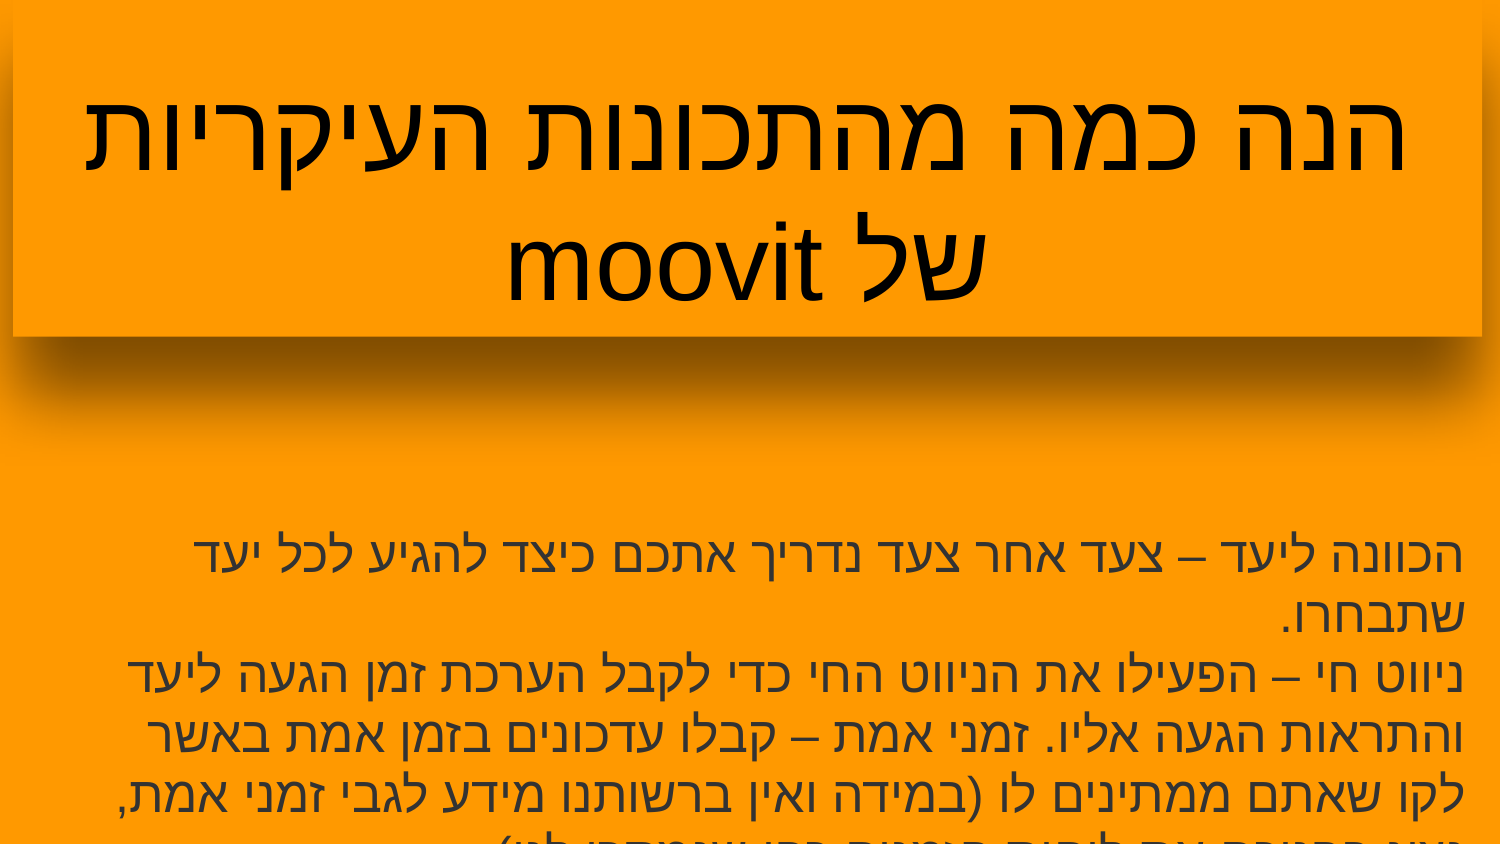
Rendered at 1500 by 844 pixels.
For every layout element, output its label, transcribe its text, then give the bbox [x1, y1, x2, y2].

subtitle הכוונה ליעד – צעד אחר צעד נדריך אתכם כיצד להגיע לכל יעד שתבחרו. ניווט חי – הפעילו את הניווט החי כדי לקבל הערכת זמן הגעה ליעד והתראות הגעה אליו. זמני אמת – קבלו עדכונים בזמן אמת באשר לקו שאתם ממתינים לו (במידה ואין ברשותנו מידע לגבי זמני אמת, נציג בפניכם את לוחות הזמנים כפי שנמסרו לנו). [51, 507, 1483, 844]
title הנה כמה מהתכונות העיקריות של moovit [13, 0, 1483, 337]
